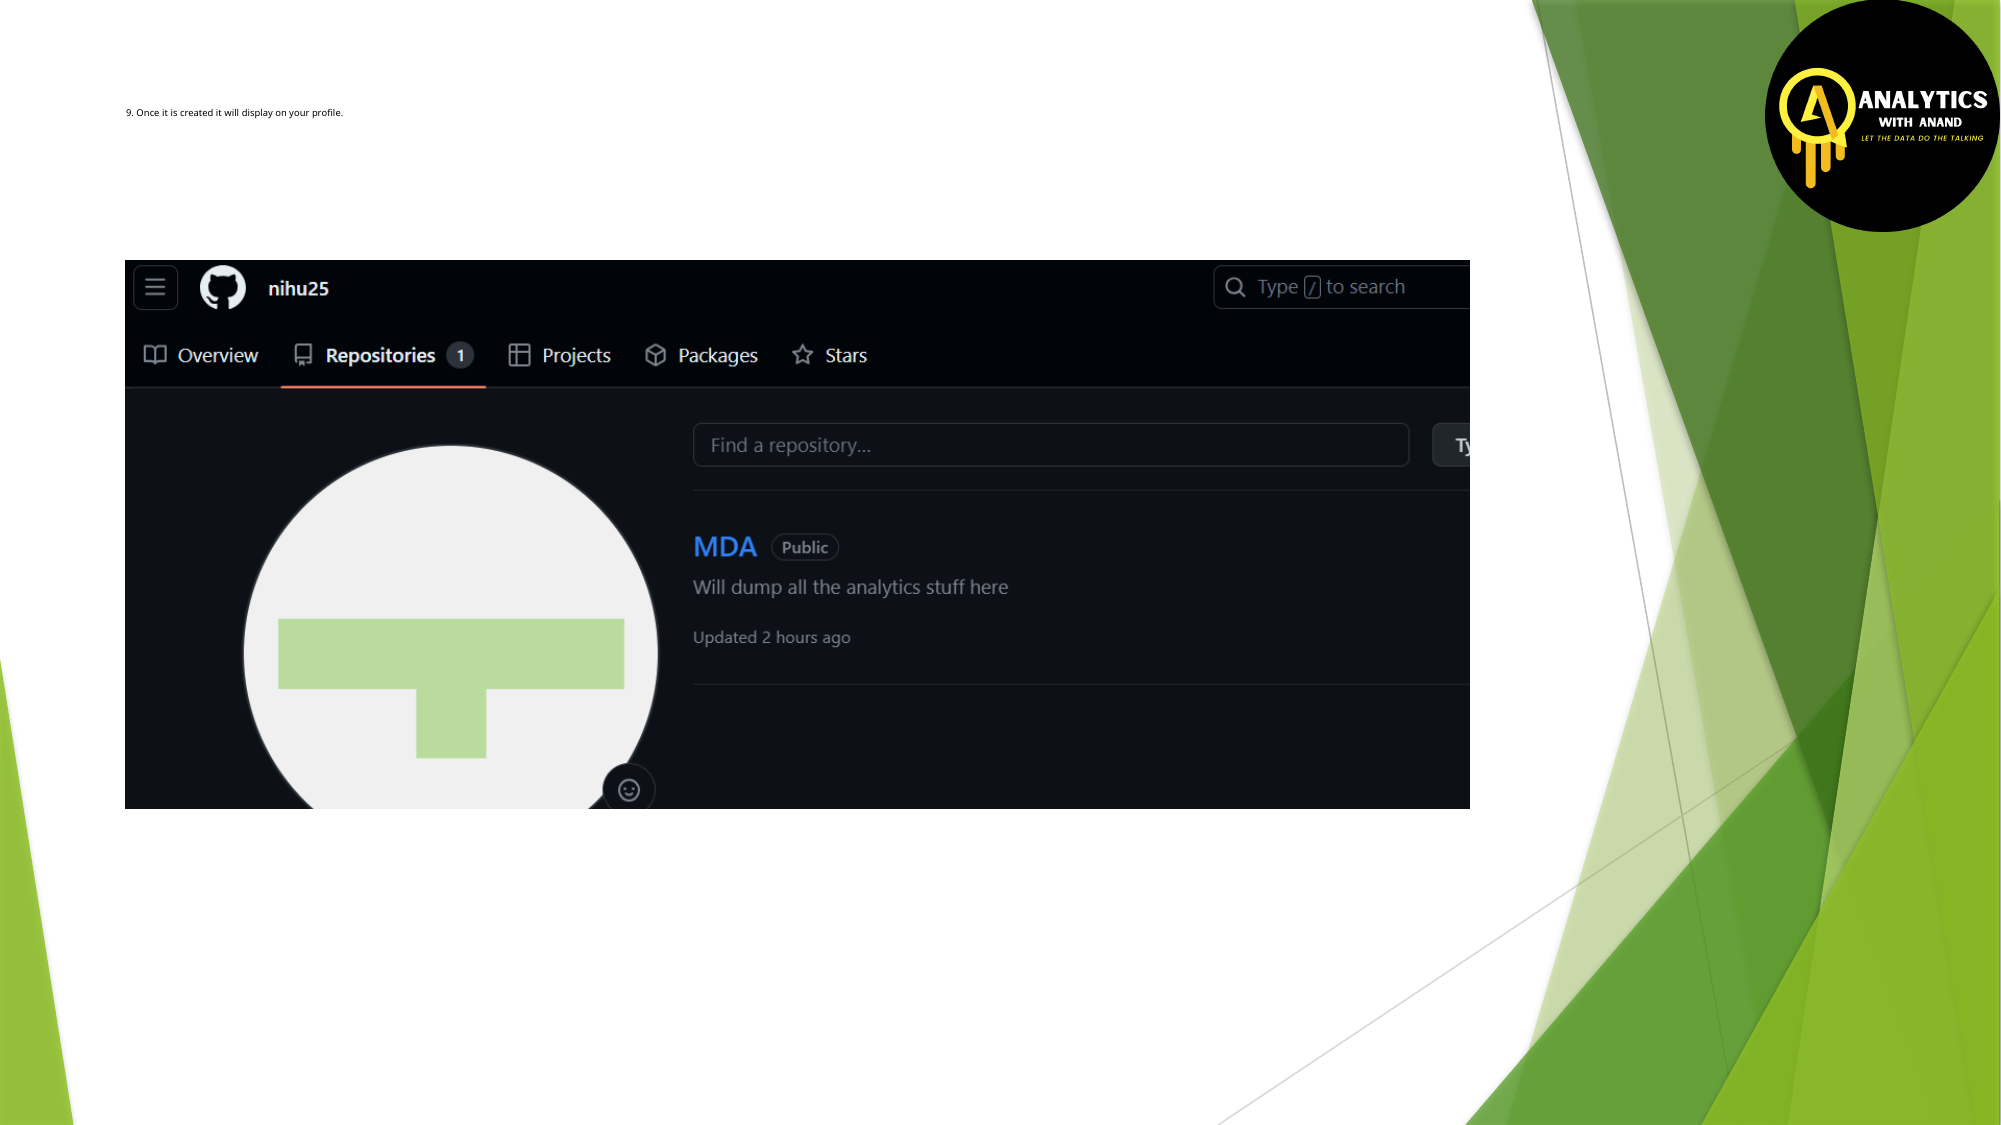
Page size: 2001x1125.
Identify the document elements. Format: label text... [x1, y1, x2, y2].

picture [1764, 0, 2000, 232]
title 9. Once it is created it will display on your profile. Now the next step is to create sub folders inside that repository. [111, 99, 1522, 317]
picture [125, 259, 1471, 809]
